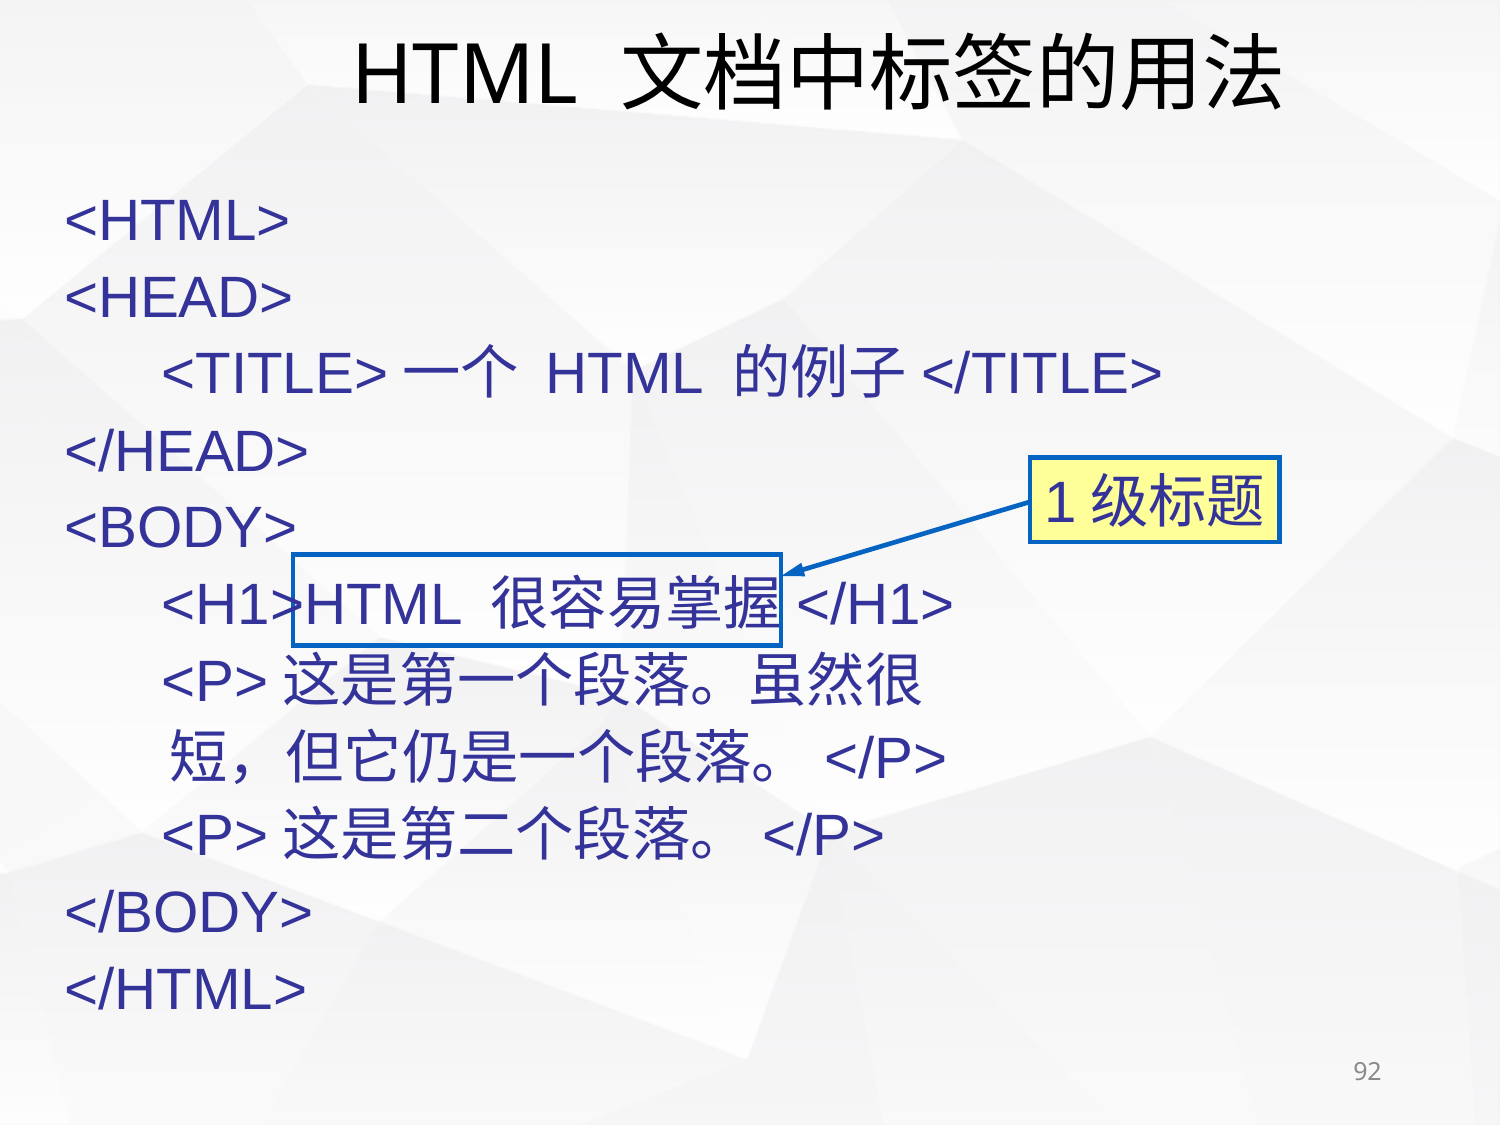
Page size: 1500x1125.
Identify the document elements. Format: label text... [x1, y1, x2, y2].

title HTML 文档中标签的用法 [188, 7, 1468, 145]
picture [0, 0, 1500, 1125]
text_box [780, 502, 1029, 577]
text_box 1 级标题 [1030, 457, 1280, 542]
text_box <HTML> <HEAD> <TITLE>一个 HTML 的例子</TITLE> </HEAD> <BODY> <H1>HTML 很容易掌握</H1> <P>这是第一个段落。虽然很 短，但它仍是一个段落。</P> <P>这是第二个段落。</P> </BODY> </HTML> [49, 167, 1436, 1029]
slide_number 92 [1059, 1042, 1397, 1103]
